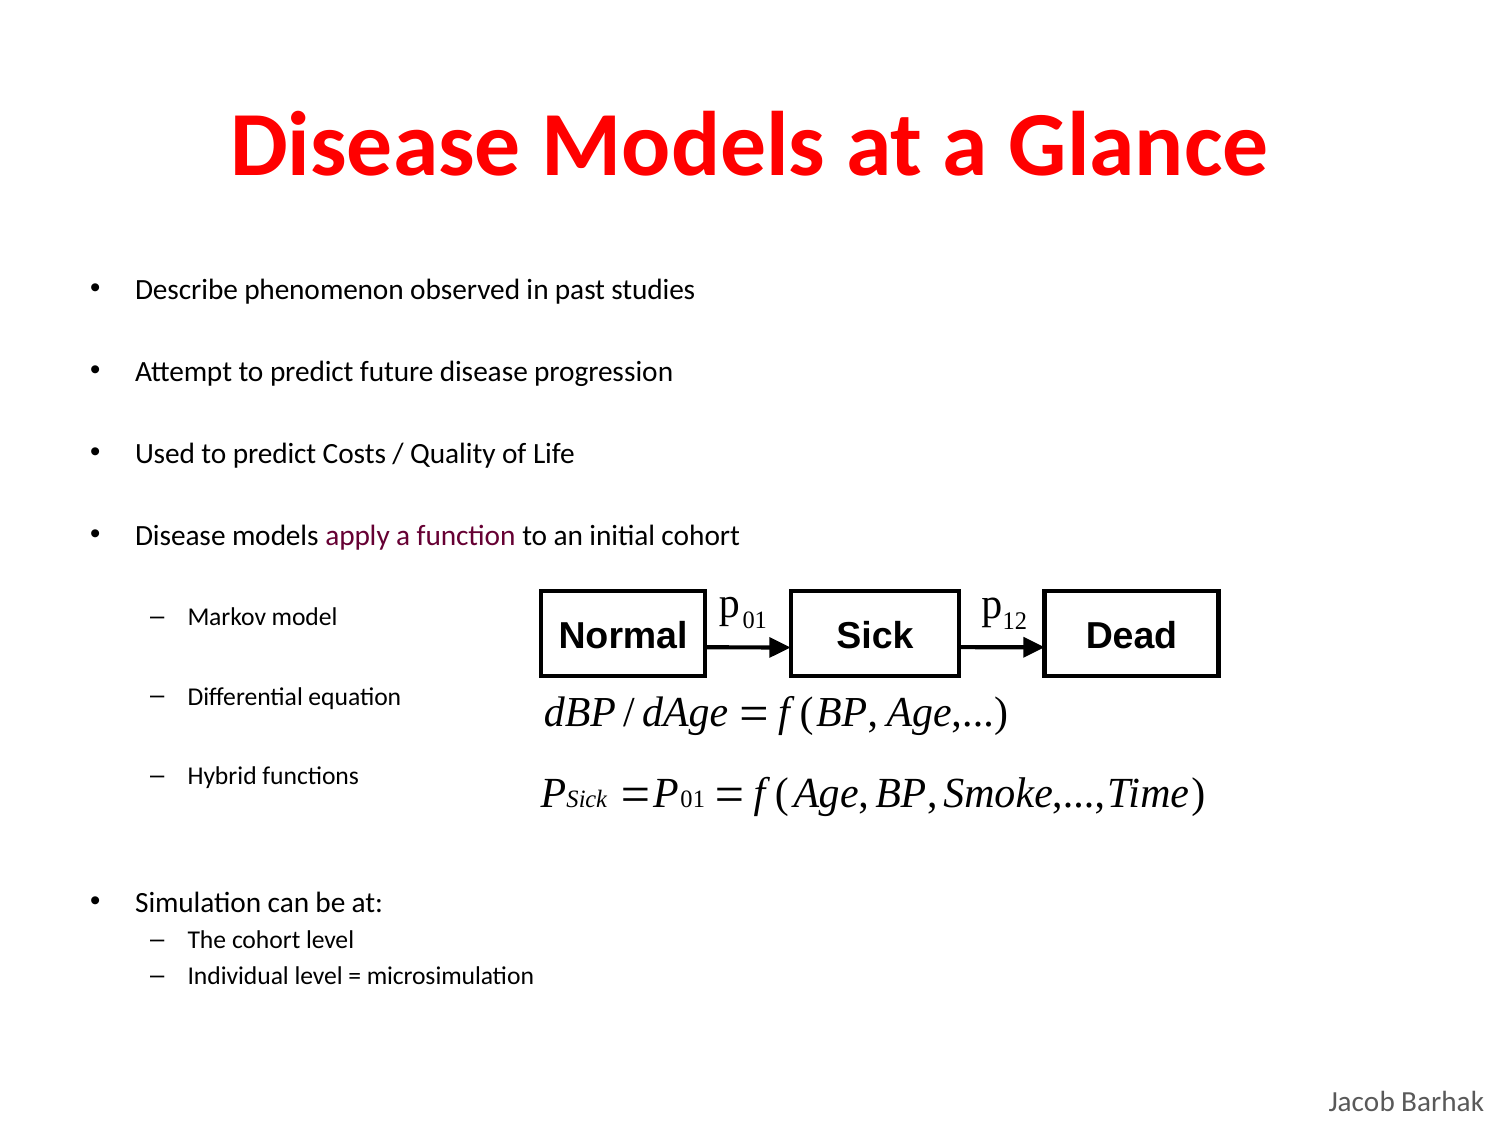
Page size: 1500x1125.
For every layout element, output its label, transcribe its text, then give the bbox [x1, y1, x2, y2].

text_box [512, 562, 1296, 701]
list Describe phenomenon observed in past studies Attempt to predict future disease progression Used to predict Costs / Quality of Life Disease models apply a function to an initial cohort Markov model Differential equation Hybrid functions Simulation can be at: The cohort level Individual level = microsimulation [75, 262, 1425, 1005]
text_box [537, 687, 1016, 745]
title Disease Models at a Glance [75, 45, 1425, 233]
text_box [532, 767, 1215, 826]
